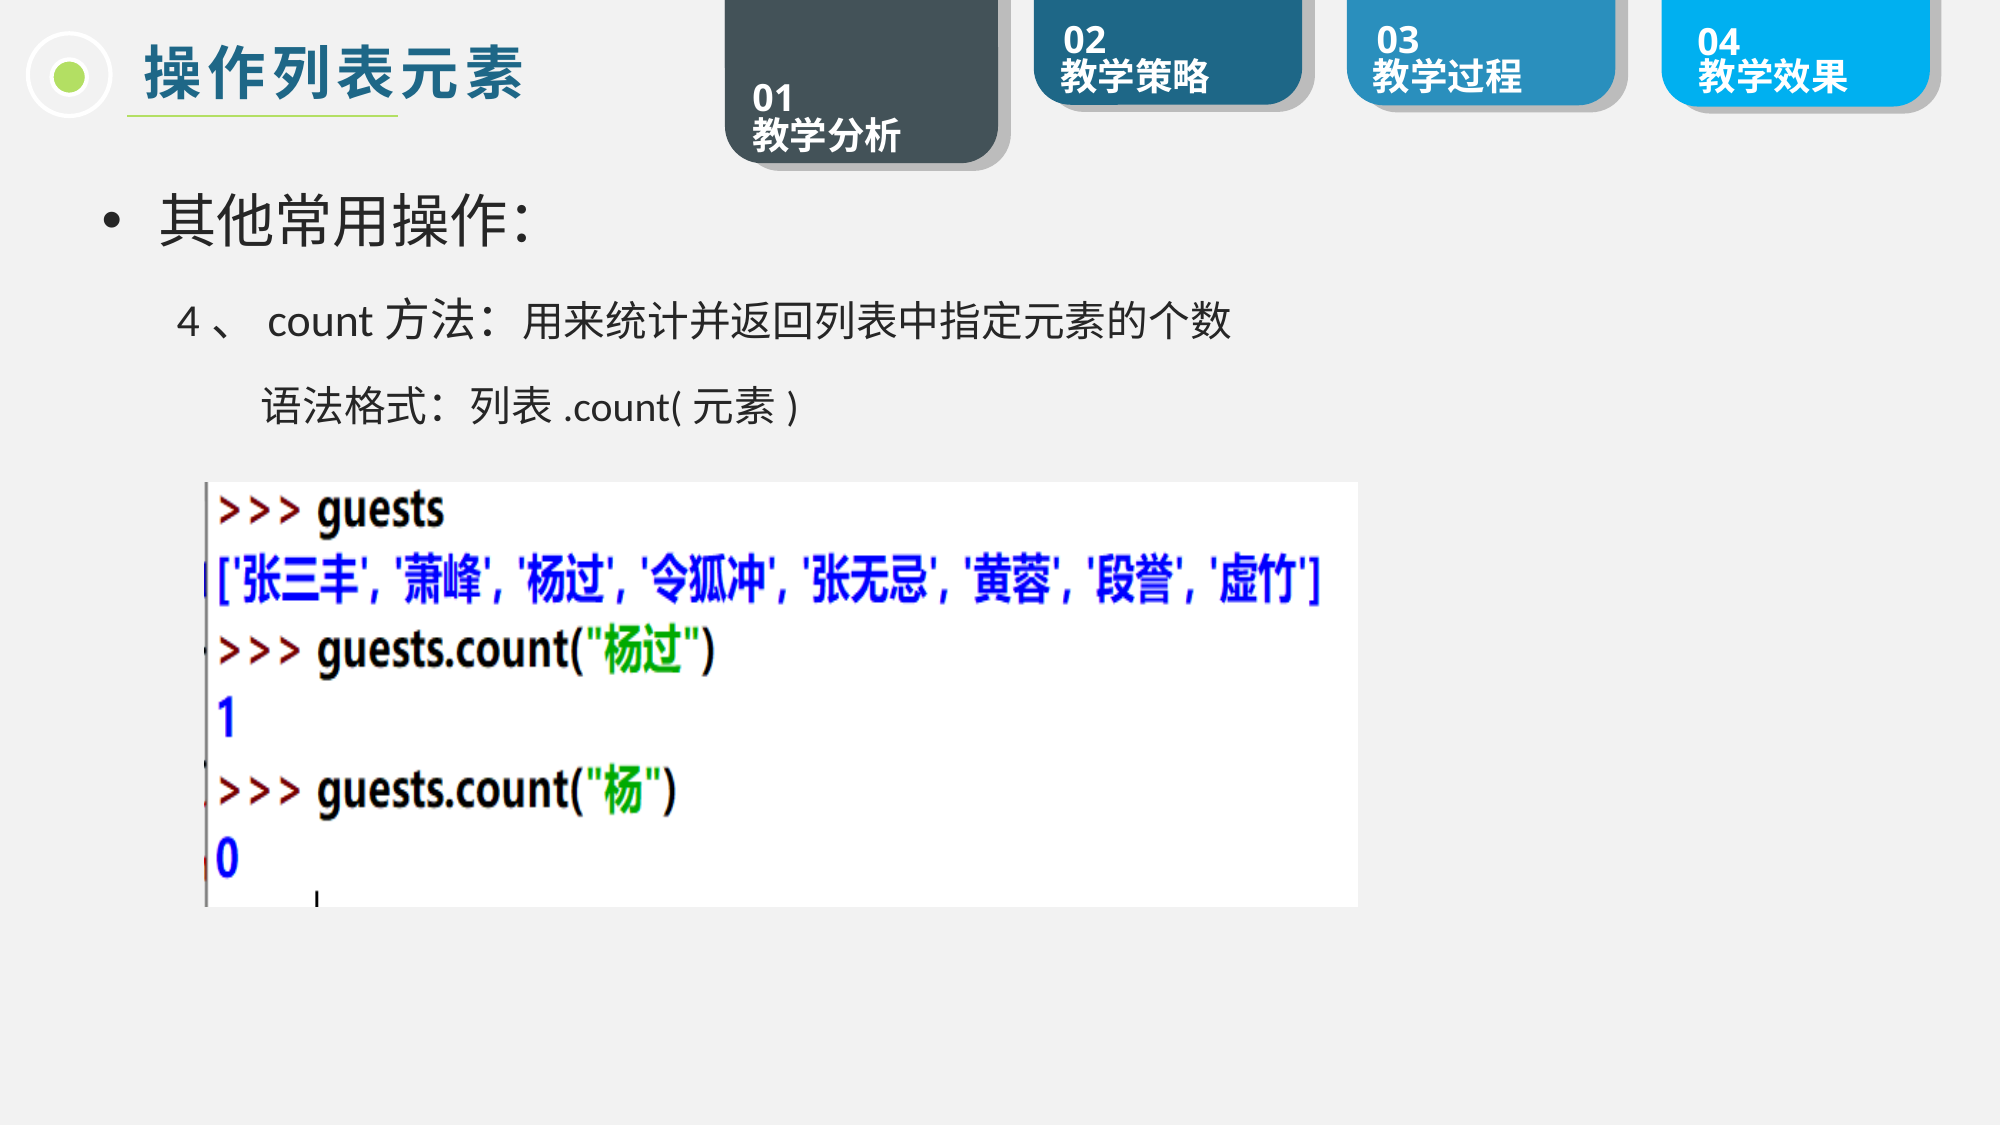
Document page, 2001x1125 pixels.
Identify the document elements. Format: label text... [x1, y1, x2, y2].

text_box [27, 33, 111, 117]
text_box 其他常用操作： 4、count方法：用来统计并返回列表中指定元素的个数 语法格式：列表.count(元素) [86, 142, 1839, 1054]
picture [204, 482, 1358, 907]
text_box 操作列表元素 [128, 28, 1155, 114]
